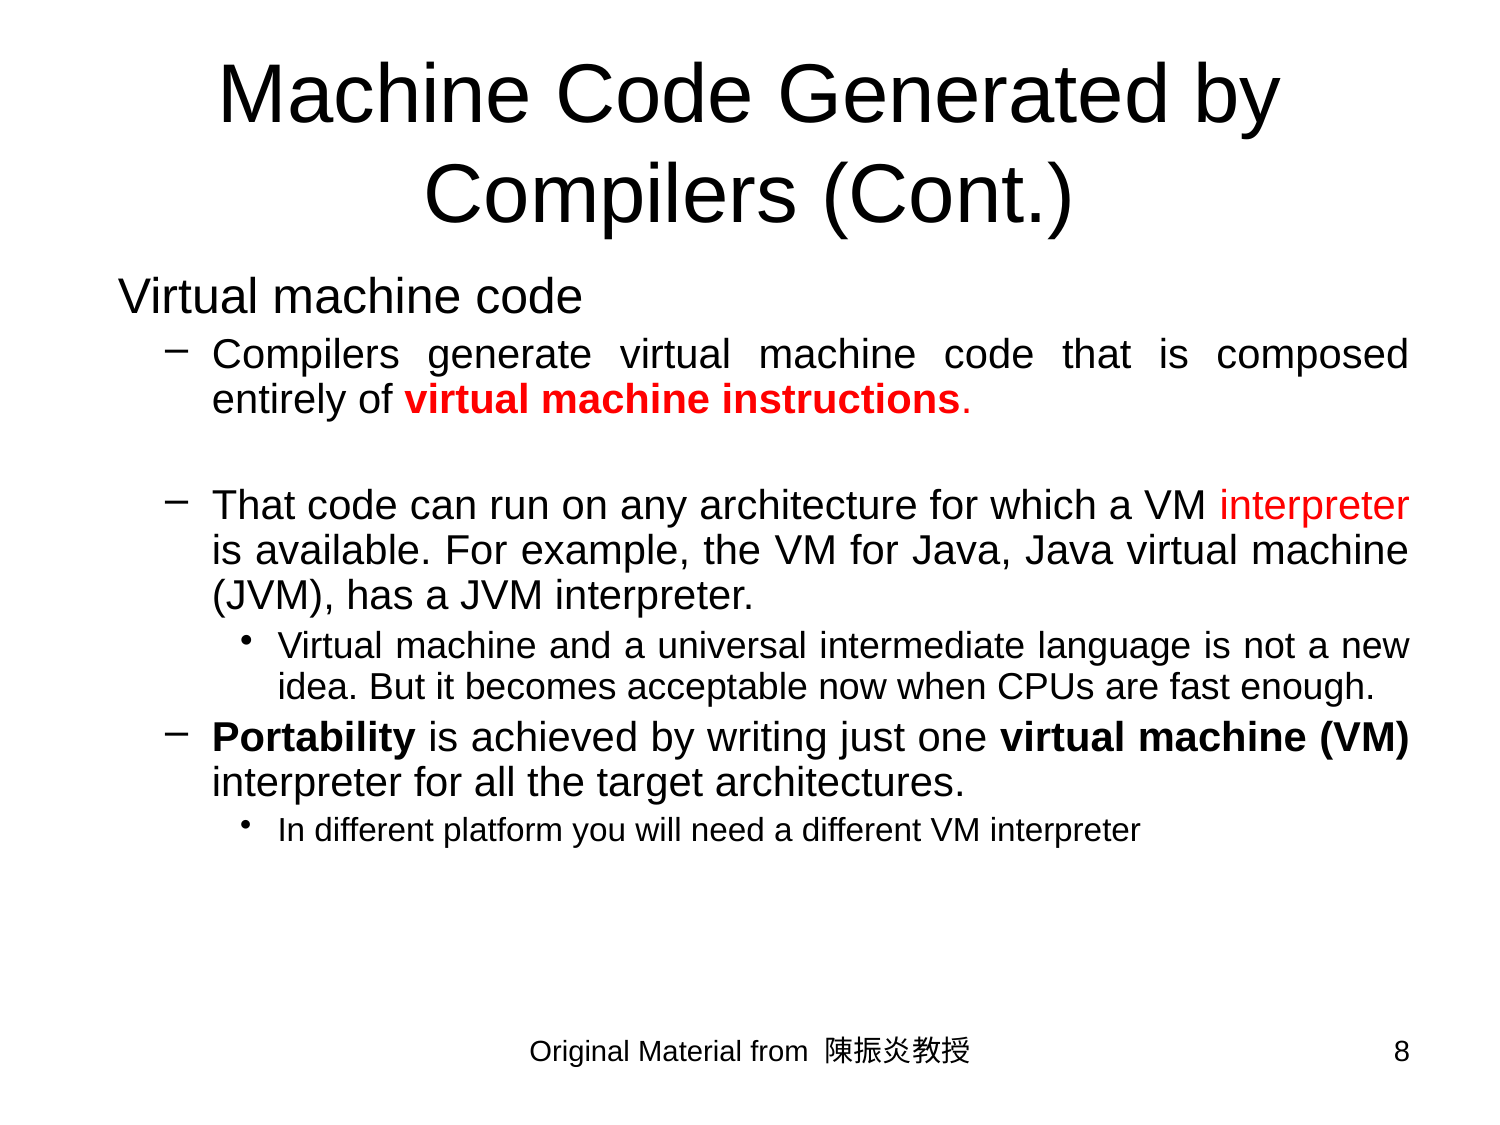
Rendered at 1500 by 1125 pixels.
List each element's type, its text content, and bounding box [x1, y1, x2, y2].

footer Original Material from 陳振炎教授 [512, 1024, 988, 1103]
title Machine Code Generated by Compilers (Cont.) [75, 45, 1425, 233]
list Virtual machine code Compilers generate virtual machine code that is composed entirely of virtual machine instructions. That code can run on any architecture for which a VM interpreter is available. For example, the VM for Java, Java virtual machine (JVM), has a JVM interpreter. Virtual machine and a universal intermediate language is not a new idea. But it becomes acceptable now when CPUs are fast enough. Portability is achieved by writing just one virtual machine (VM) interpreter for all the target architectures. In different platform you will need a different VM interpreter [75, 262, 1425, 1005]
slide_number 8 [1074, 1024, 1426, 1103]
